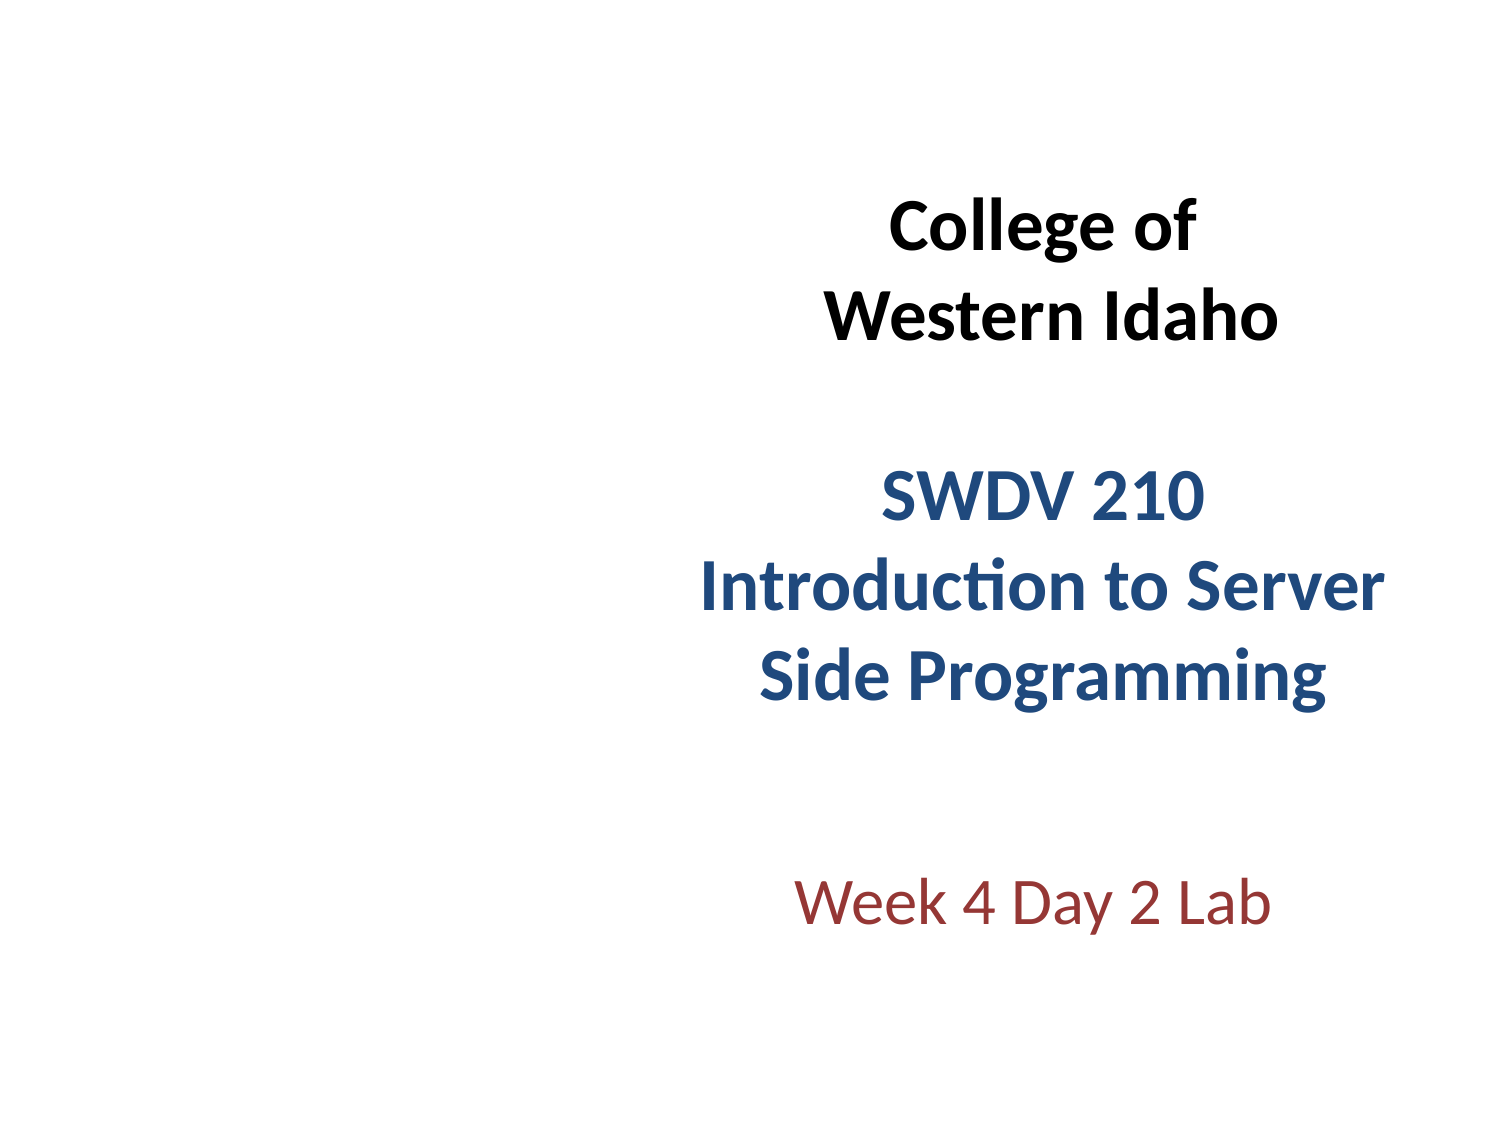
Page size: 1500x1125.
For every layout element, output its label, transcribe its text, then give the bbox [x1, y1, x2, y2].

text_box Week 4 Day 2 Lab [599, 849, 1467, 995]
title College of Western Idaho SWDV 210 Introduction to Server Side Programming [587, 103, 1500, 788]
